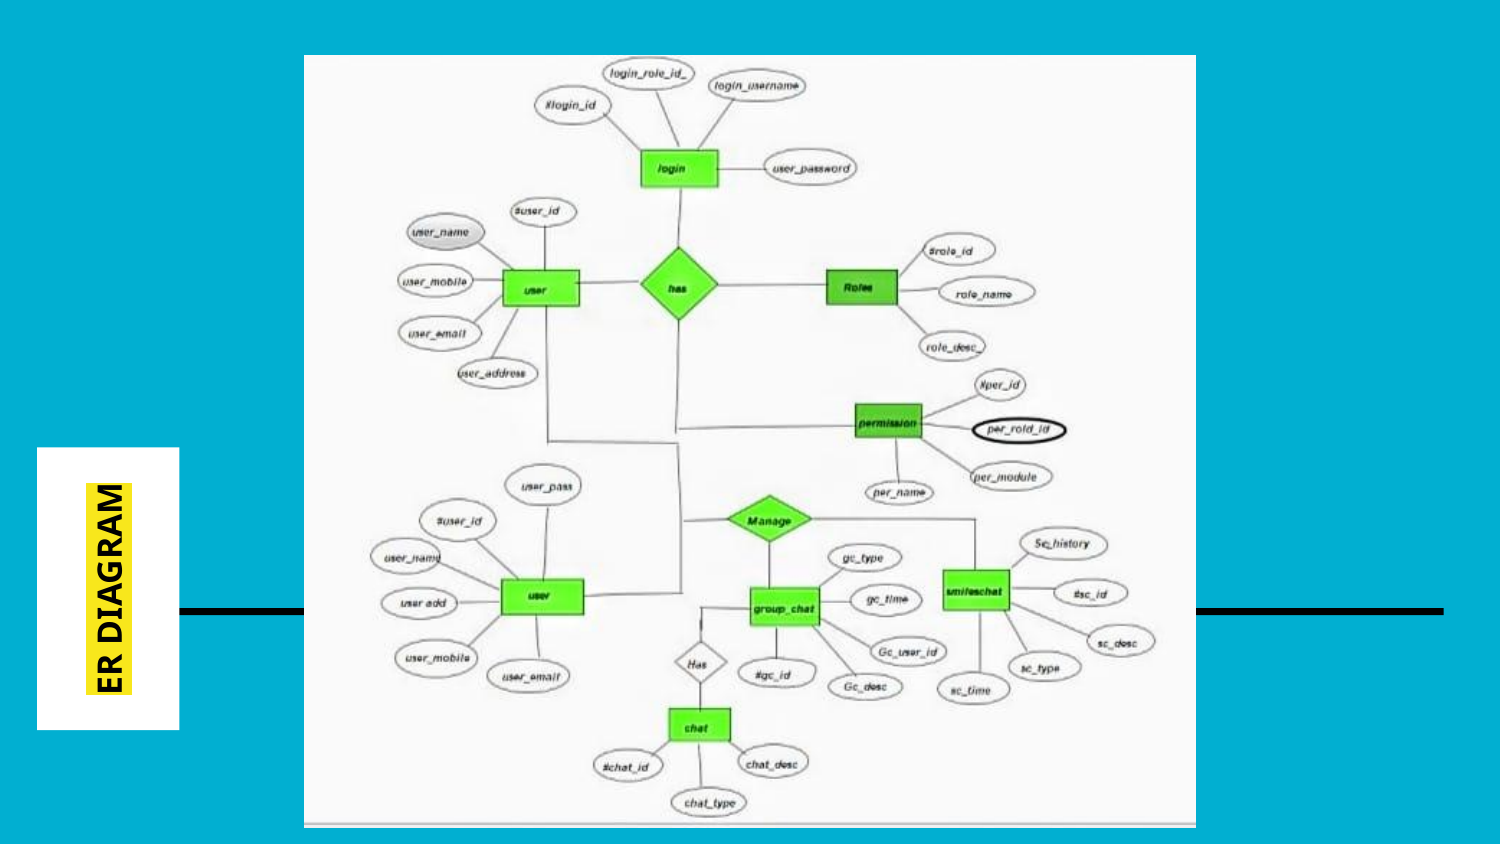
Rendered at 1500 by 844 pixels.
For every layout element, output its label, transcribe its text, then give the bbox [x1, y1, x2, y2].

title ER DIAGRAM [37, 447, 180, 731]
picture [304, 54, 1196, 828]
